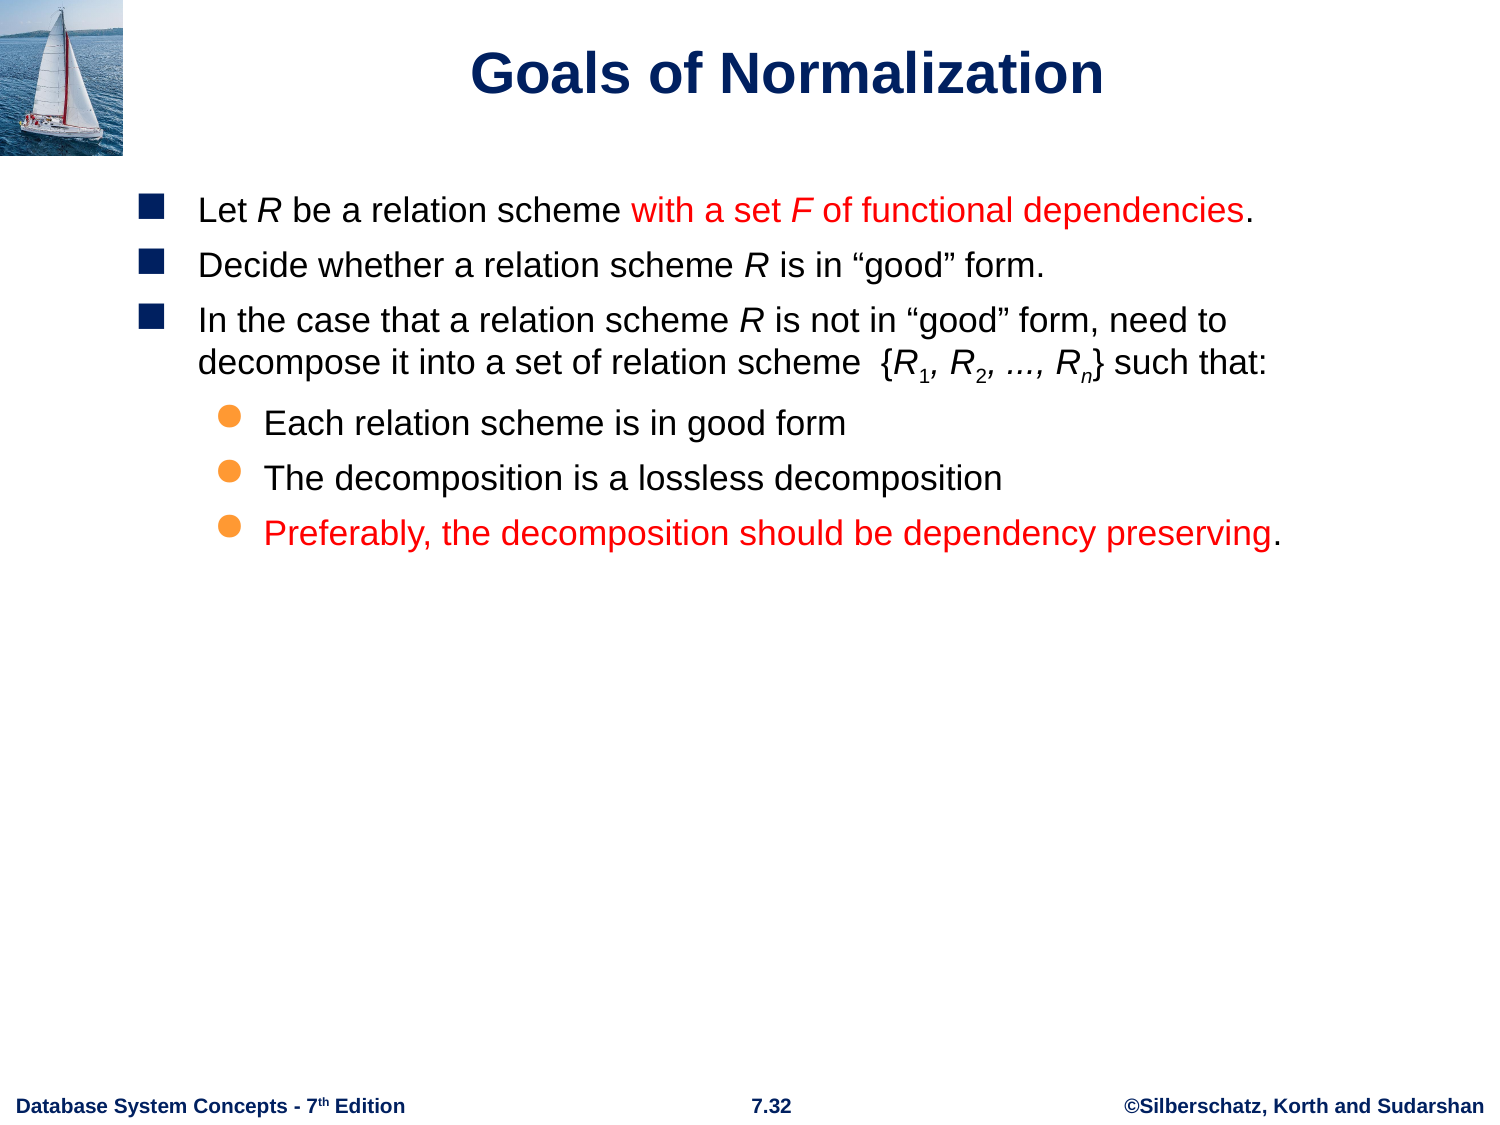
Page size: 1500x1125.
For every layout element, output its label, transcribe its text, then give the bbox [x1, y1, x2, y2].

title Goals of Normalization [215, 29, 1360, 113]
list Let R be a relation scheme with a set F of functional dependencies. Decide whether a relation scheme R is in “good” form. In the case that a relation scheme R is not in “good” form, need to decompose it into a set of relation scheme {R1, R2, ..., Rn} such that: Each relation scheme is in good form The decomposition is a lossless decomposition Preferably, the decomposition should be dependency preserving. [126, 179, 1341, 646]
picture [0, 0, 123, 156]
